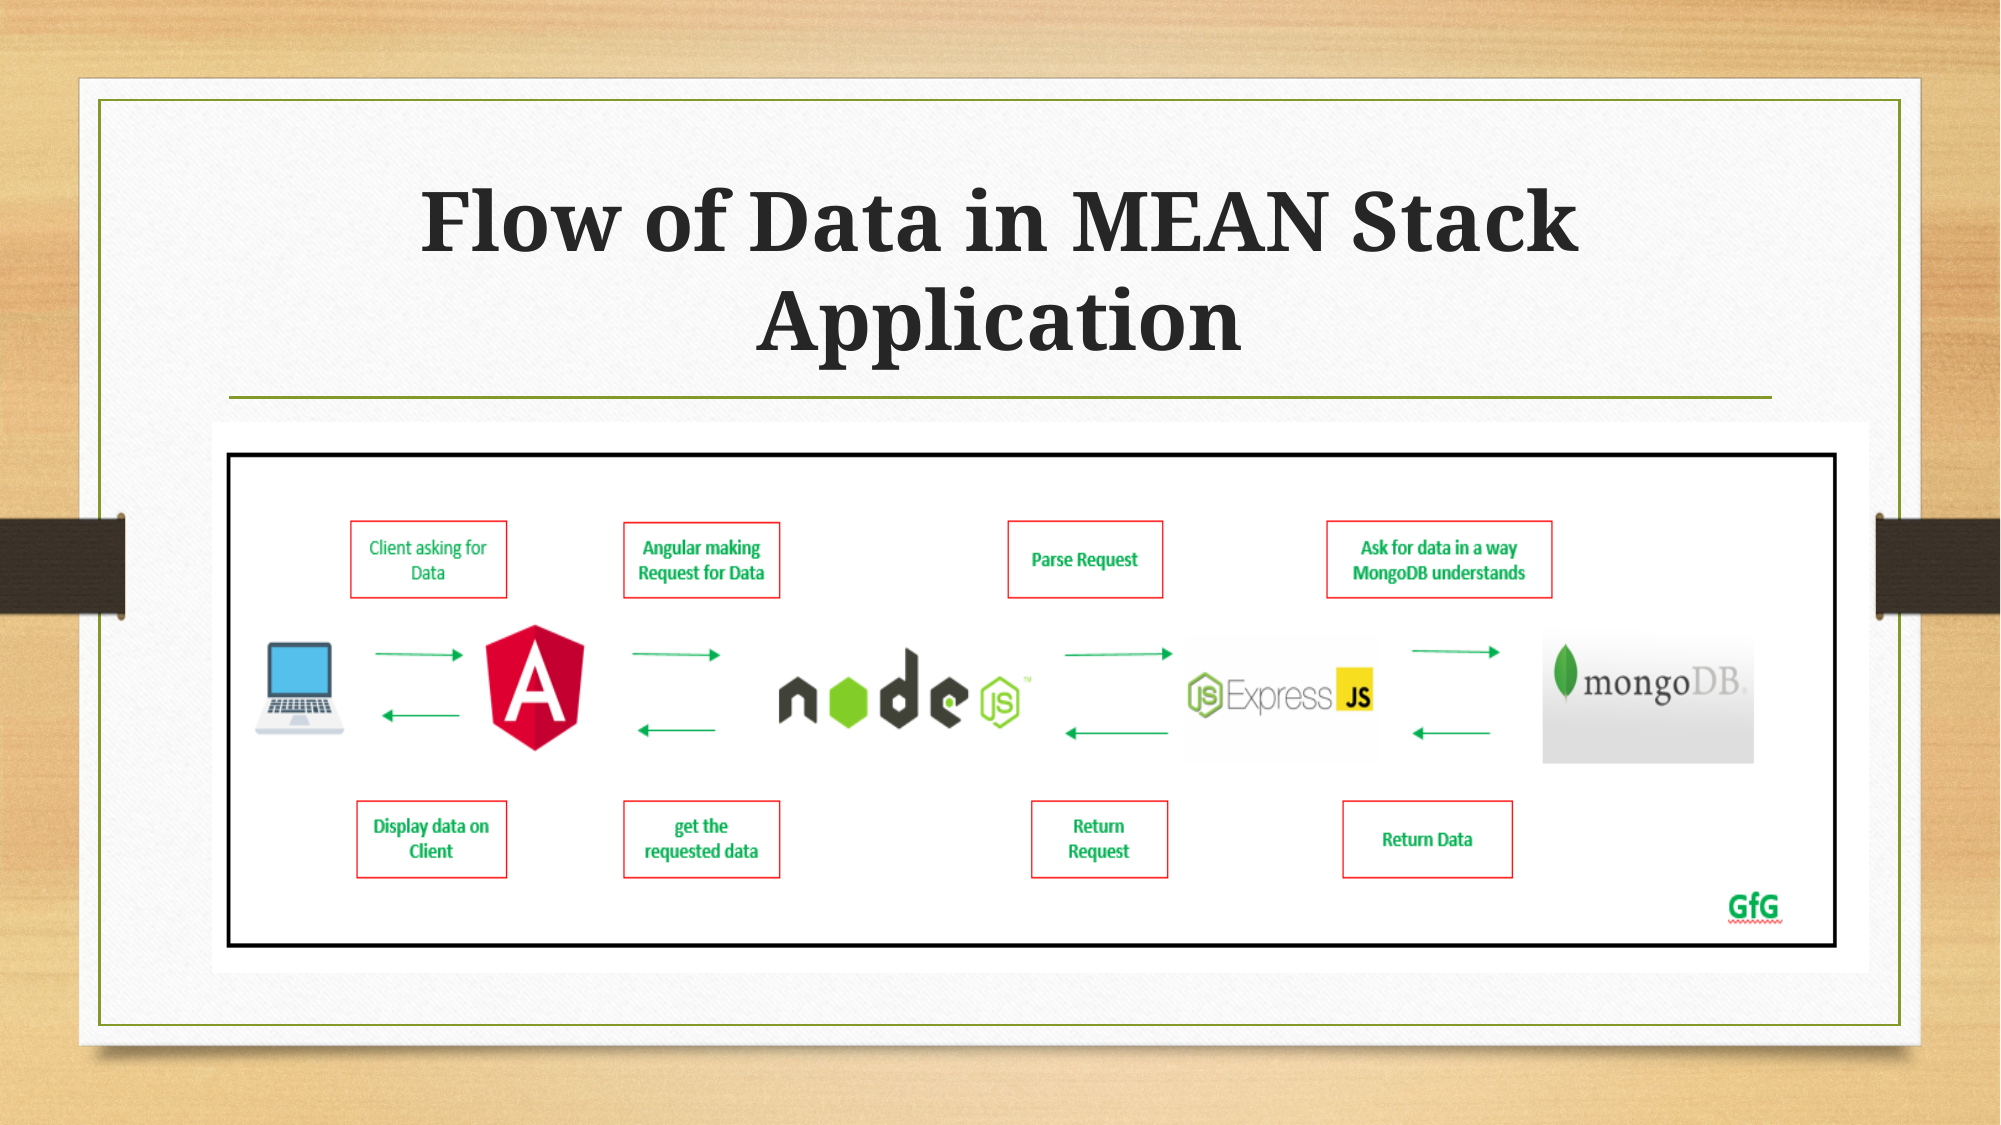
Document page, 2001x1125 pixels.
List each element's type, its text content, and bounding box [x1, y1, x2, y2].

title Flow of Data in MEAN Stack Application [212, 161, 1788, 375]
picture [0, 0, 2001, 1125]
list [212, 421, 1869, 974]
